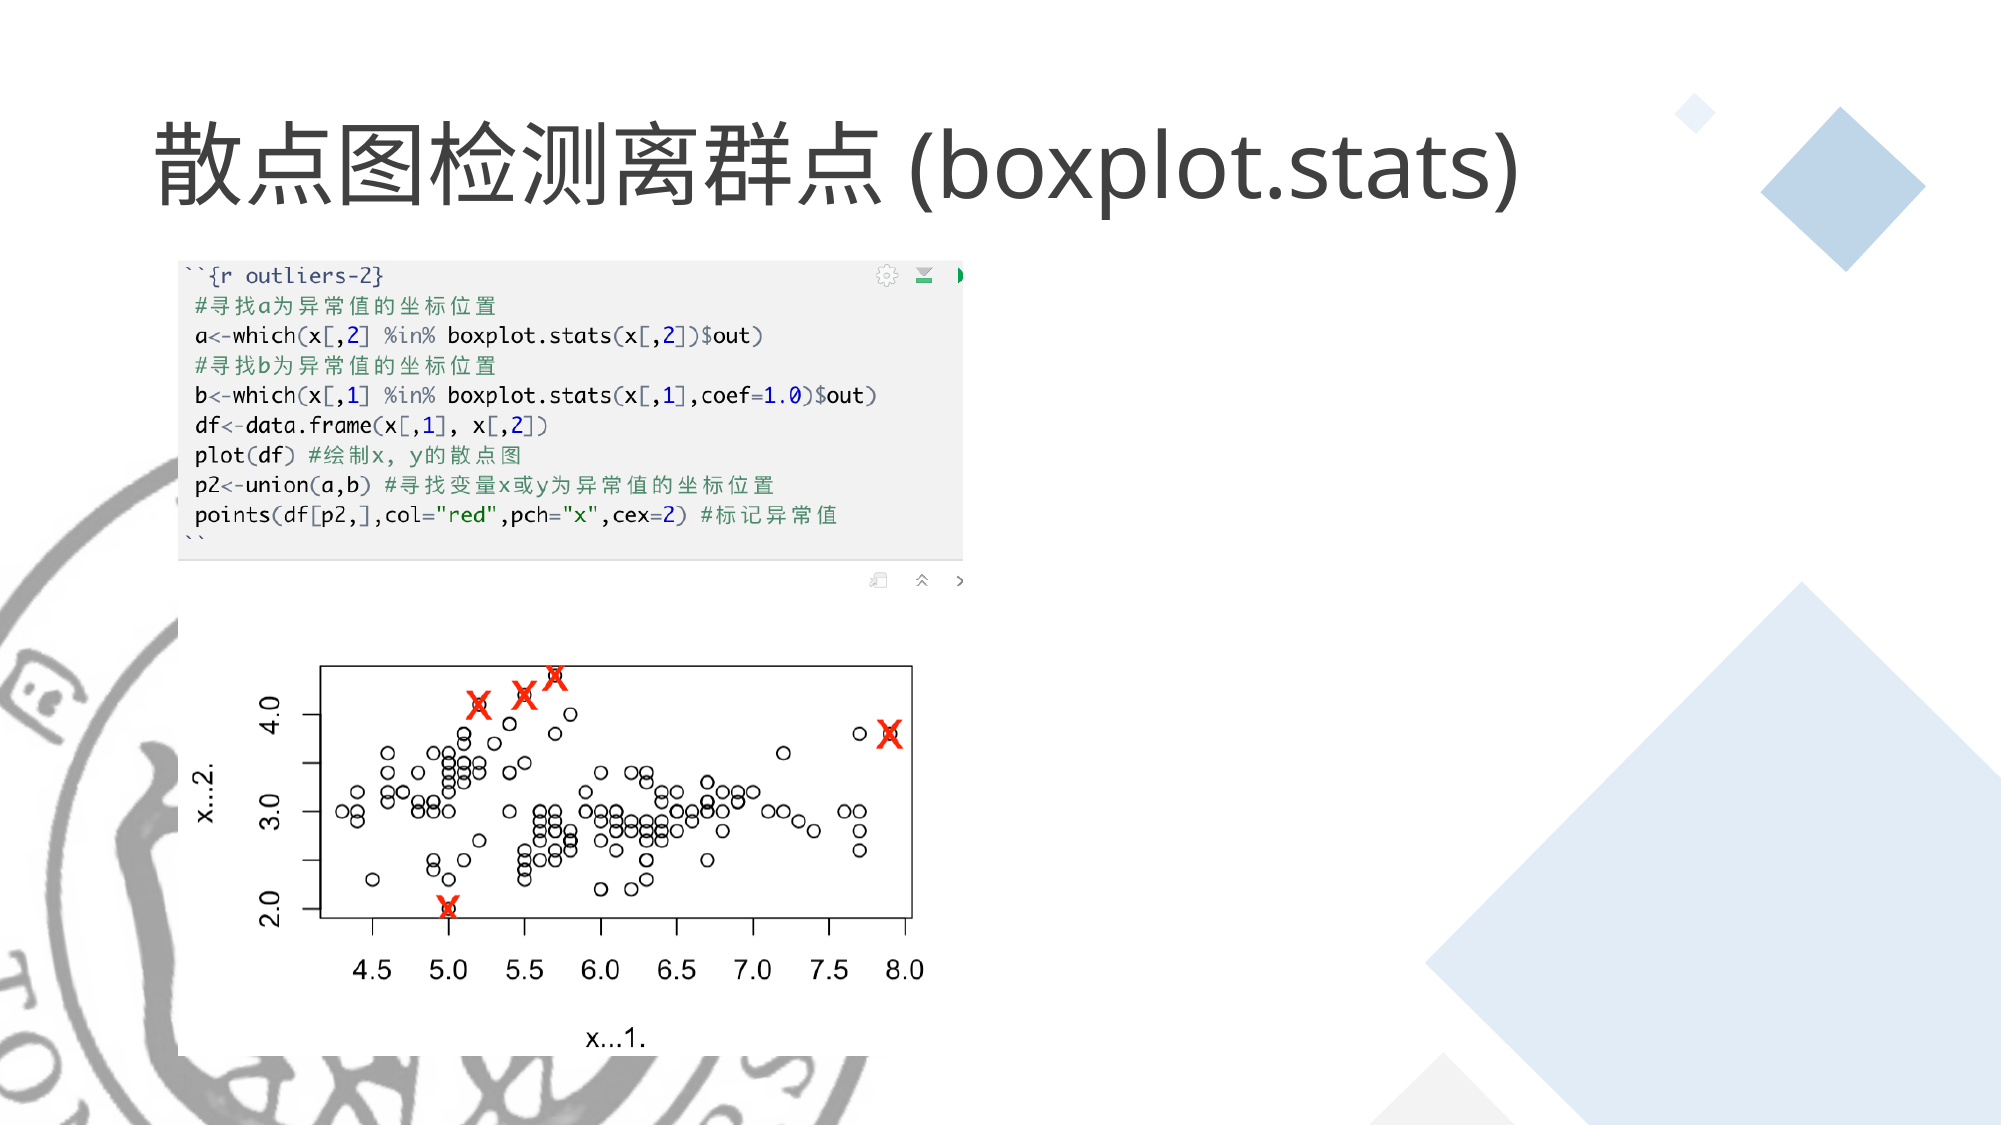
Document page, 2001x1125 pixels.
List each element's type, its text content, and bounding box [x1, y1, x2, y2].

title 散点图检测离群点(boxplot.stats) [137, 59, 1863, 278]
picture [178, 253, 963, 1056]
